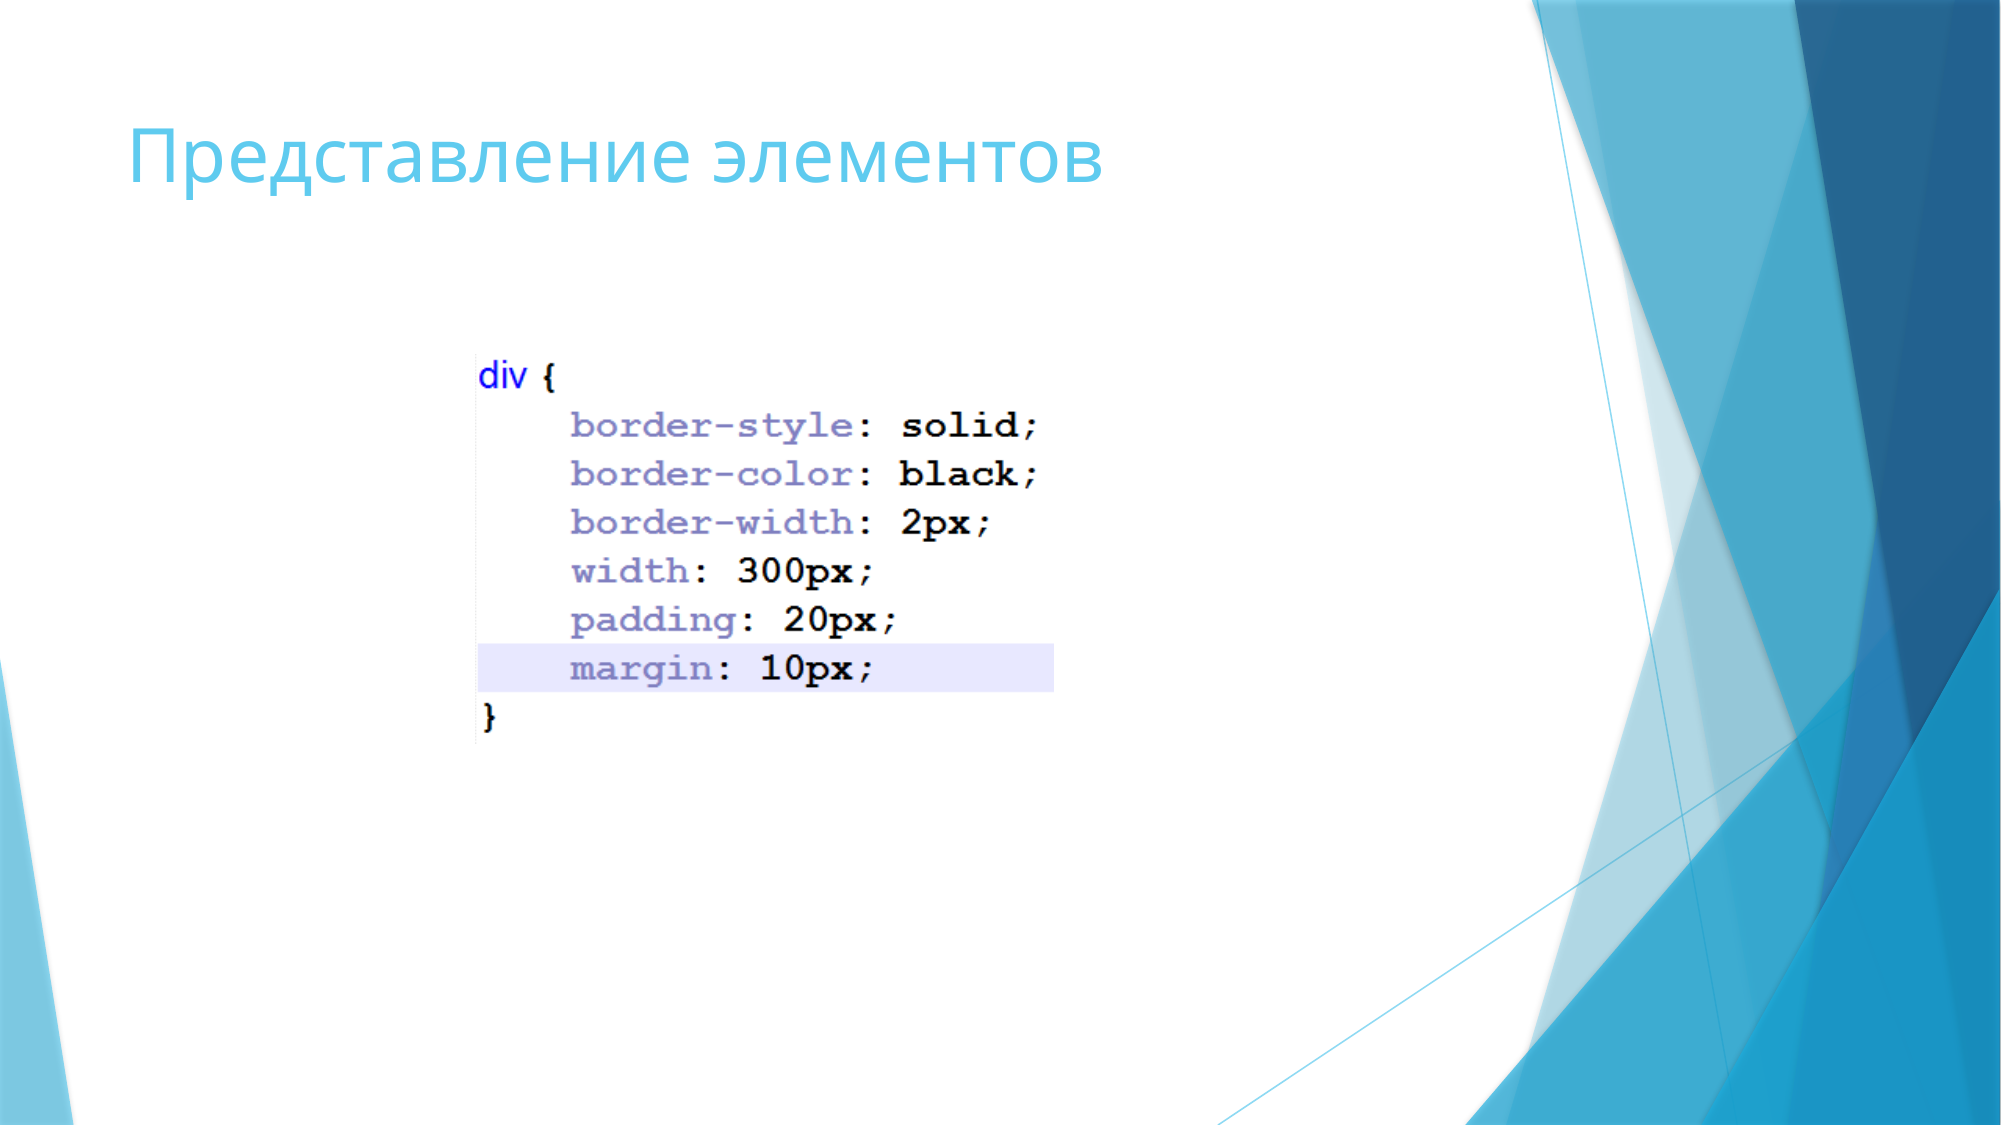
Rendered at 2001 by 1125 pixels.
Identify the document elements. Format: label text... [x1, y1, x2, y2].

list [474, 353, 1055, 744]
title Представление элементов [111, 99, 1522, 317]
